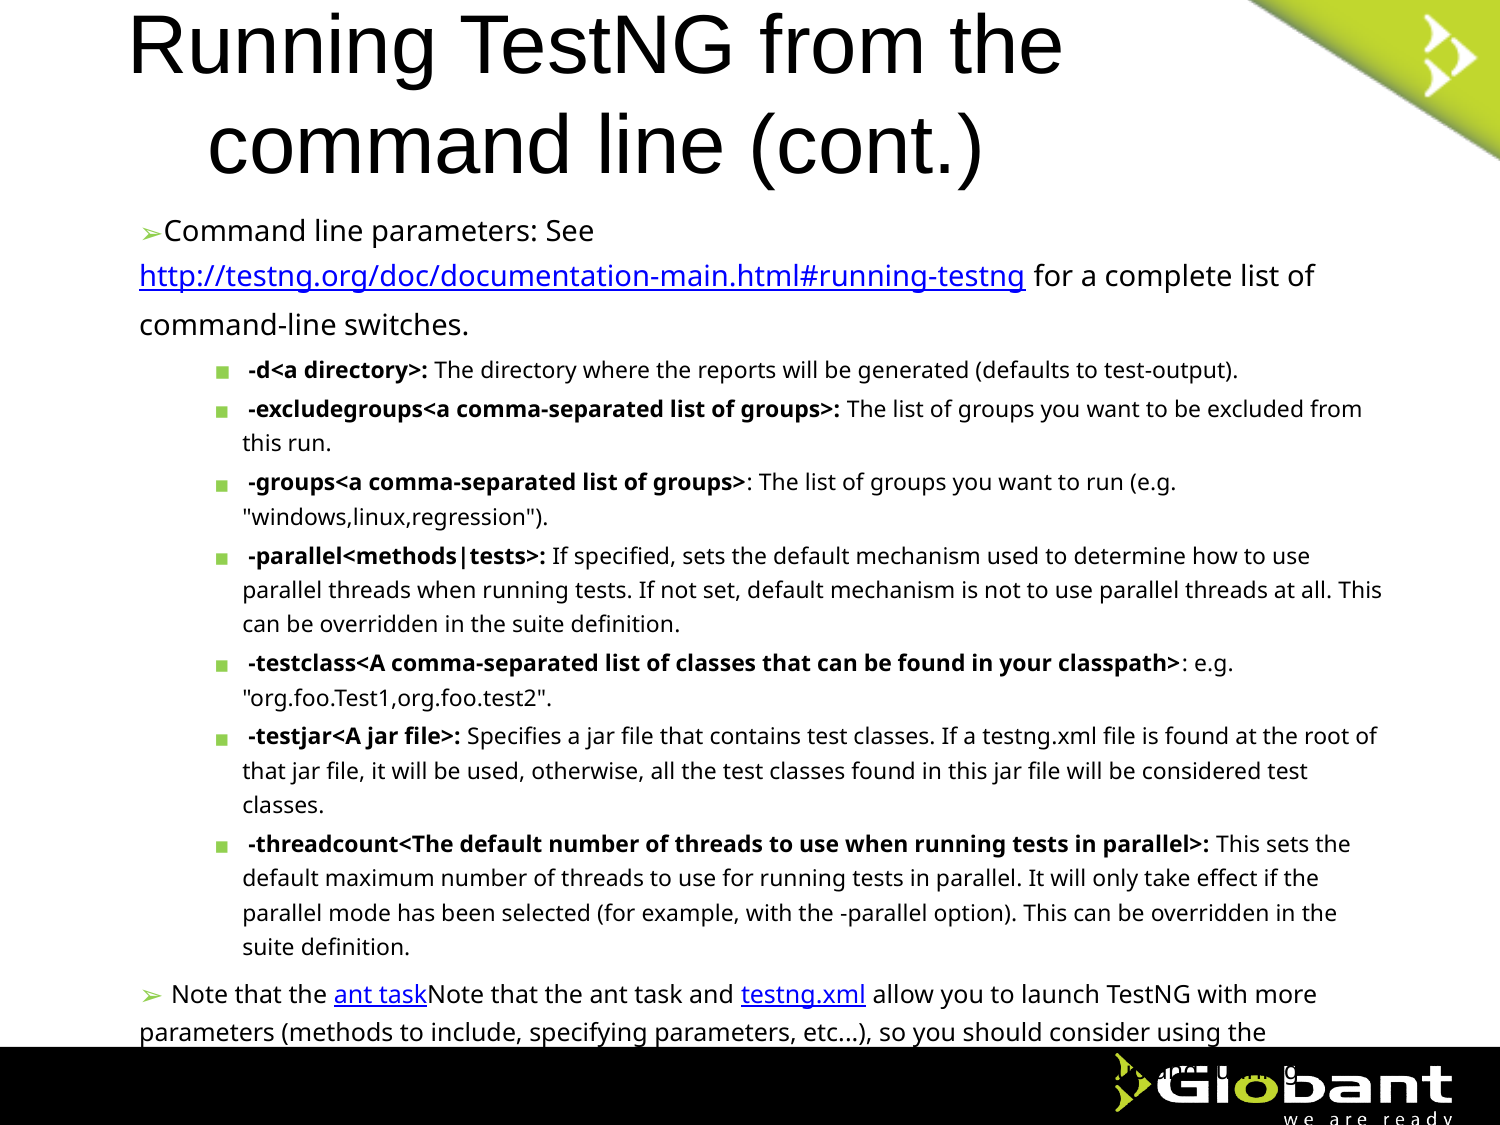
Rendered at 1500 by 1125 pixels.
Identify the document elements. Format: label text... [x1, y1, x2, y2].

picture [1246, 0, 1500, 163]
picture [1115, 1053, 1452, 1125]
title Running TestNG from the command line (cont.) [0, 19, 1235, 162]
text_box Command line parameters: See http://testng.org/doc/documentation-main.html#running-testng for a complete list of command-line switches. -d<a directory>: The directory where the reports will be generated (defaults to test-output). -excludegroups<a comma-separated list of groups>: The list of groups you want to be excluded from this run. -groups<a comma-separated list of groups>: The list of groups you want to run (e.g. "windows,linux,regression"). -parallel<methods|tests>: If specified, sets the default mechanism used to determine how to use parallel threads when running tests. If not set, default mechanism is not to use parallel threads at all. This can be overridden in the suite definition. -testclass<A comma-separated list of classes that can be found in your classpath>: e.g. "org.foo.Test1,org.foo.test2". -testjar<A jar file>: Specifies a jar file that contains test classes. If a testng.xml file is found at the root of that jar file, it will be used, otherwise, all the test classes found in this jar file will be considered test classes. -threadcount<The default number of threads to use when running tests in parallel>: This sets the default maximum number of threads to use for running tests in parallel. It will only take effect if the parallel mode has been selected (for example, with the -parallel option). This can be overridden in the suite definition. Note that the ant taskNote that the ant task and testng.xml allow you to launch TestNG with more parameters (methods to include, specifying parameters, etc...), so you should consider using the command line only when you are trying to learn about TestNG and you want to get up and running quickly. [124, 196, 1403, 1060]
